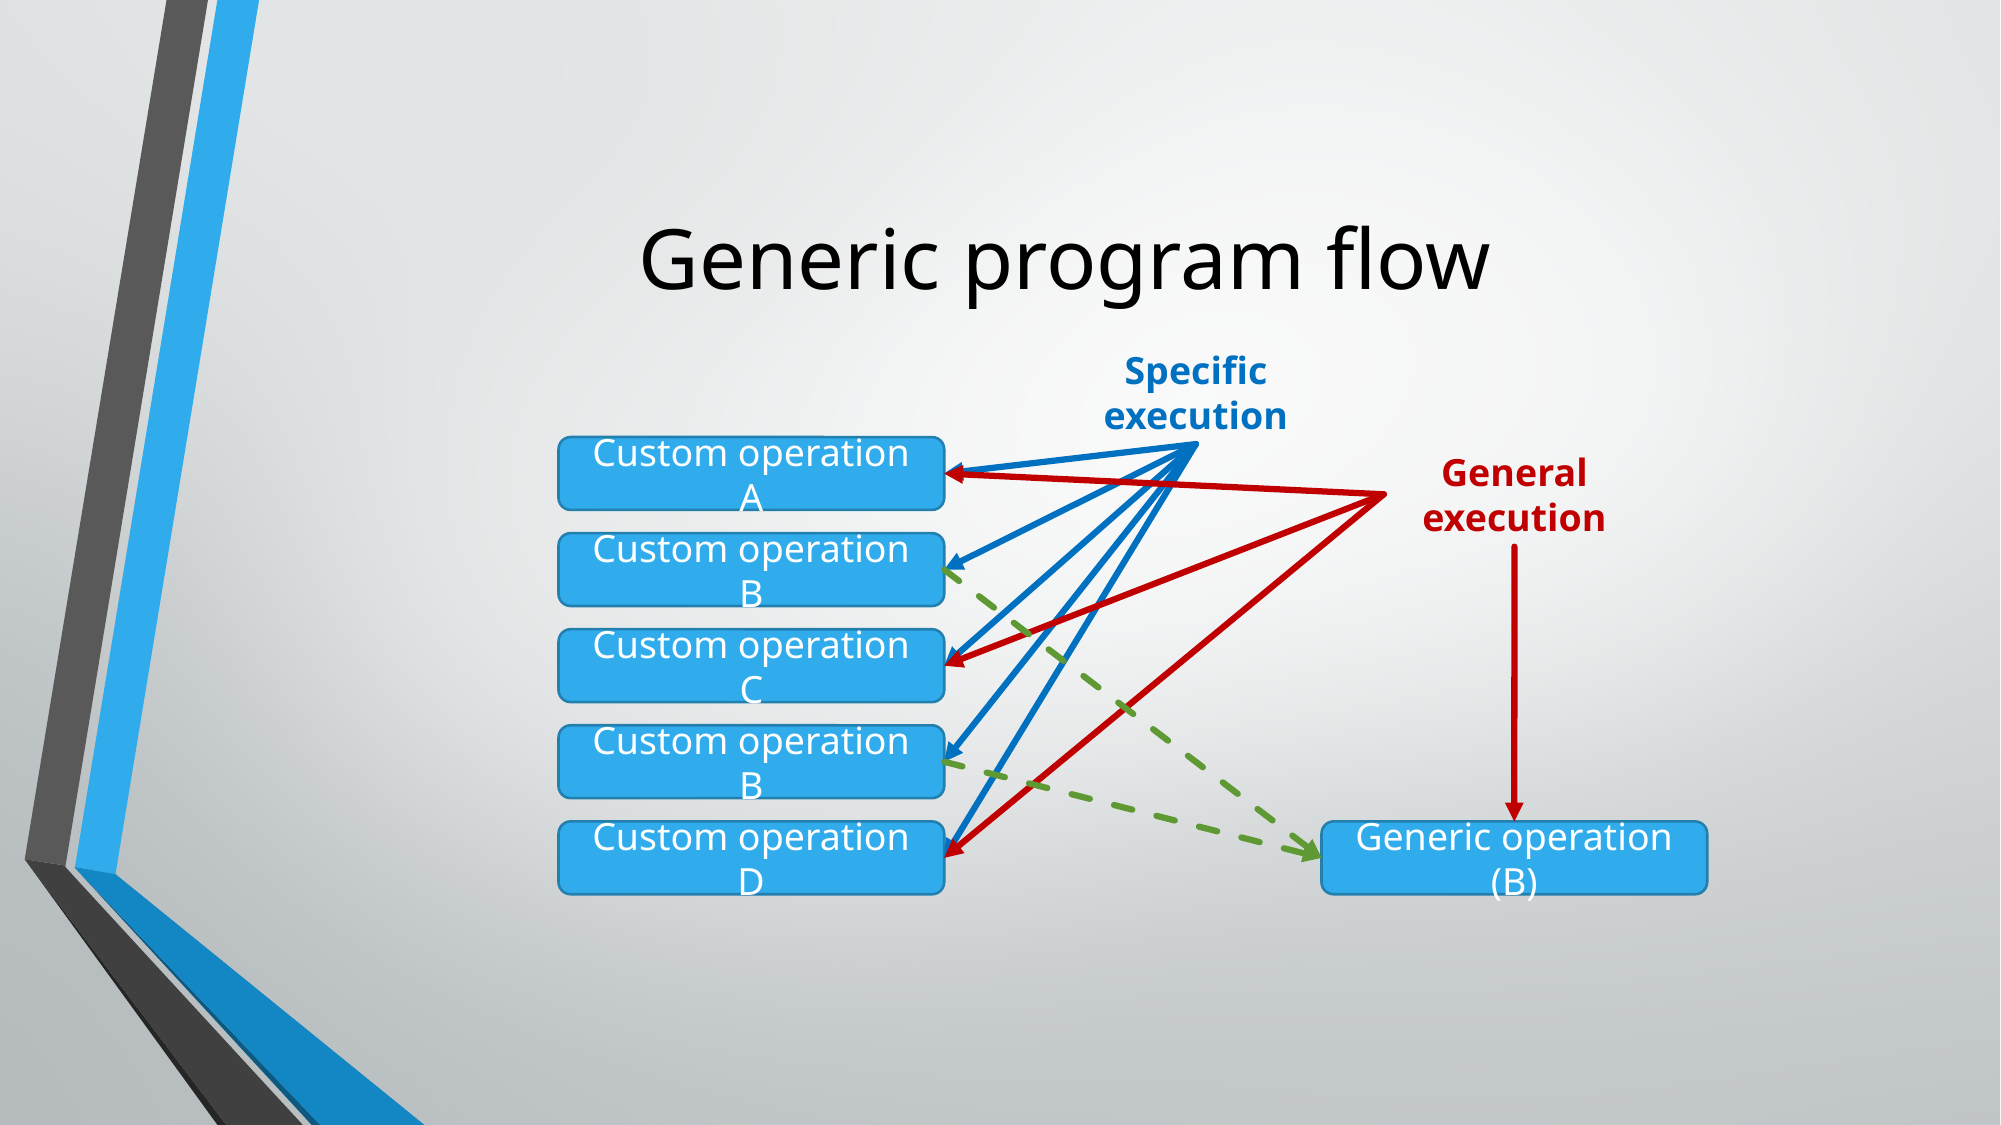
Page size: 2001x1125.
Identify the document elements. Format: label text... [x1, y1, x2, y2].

text_box Custom operation A [557, 435, 945, 512]
text_box Custom operation B [557, 531, 943, 608]
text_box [943, 494, 1384, 859]
text_box Specific execution [1065, 339, 1327, 445]
text_box General execution [1383, 441, 1646, 547]
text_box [943, 473, 1384, 494]
text_box Custom operation B [557, 723, 943, 800]
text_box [944, 445, 1197, 473]
text_box Generic operation (B) [1320, 820, 1709, 896]
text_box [944, 569, 1322, 761]
title Generic program flow [243, 112, 1887, 400]
text_box Custom operation D [557, 820, 946, 896]
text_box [944, 761, 1322, 859]
text_box Custom operation C [557, 627, 943, 704]
